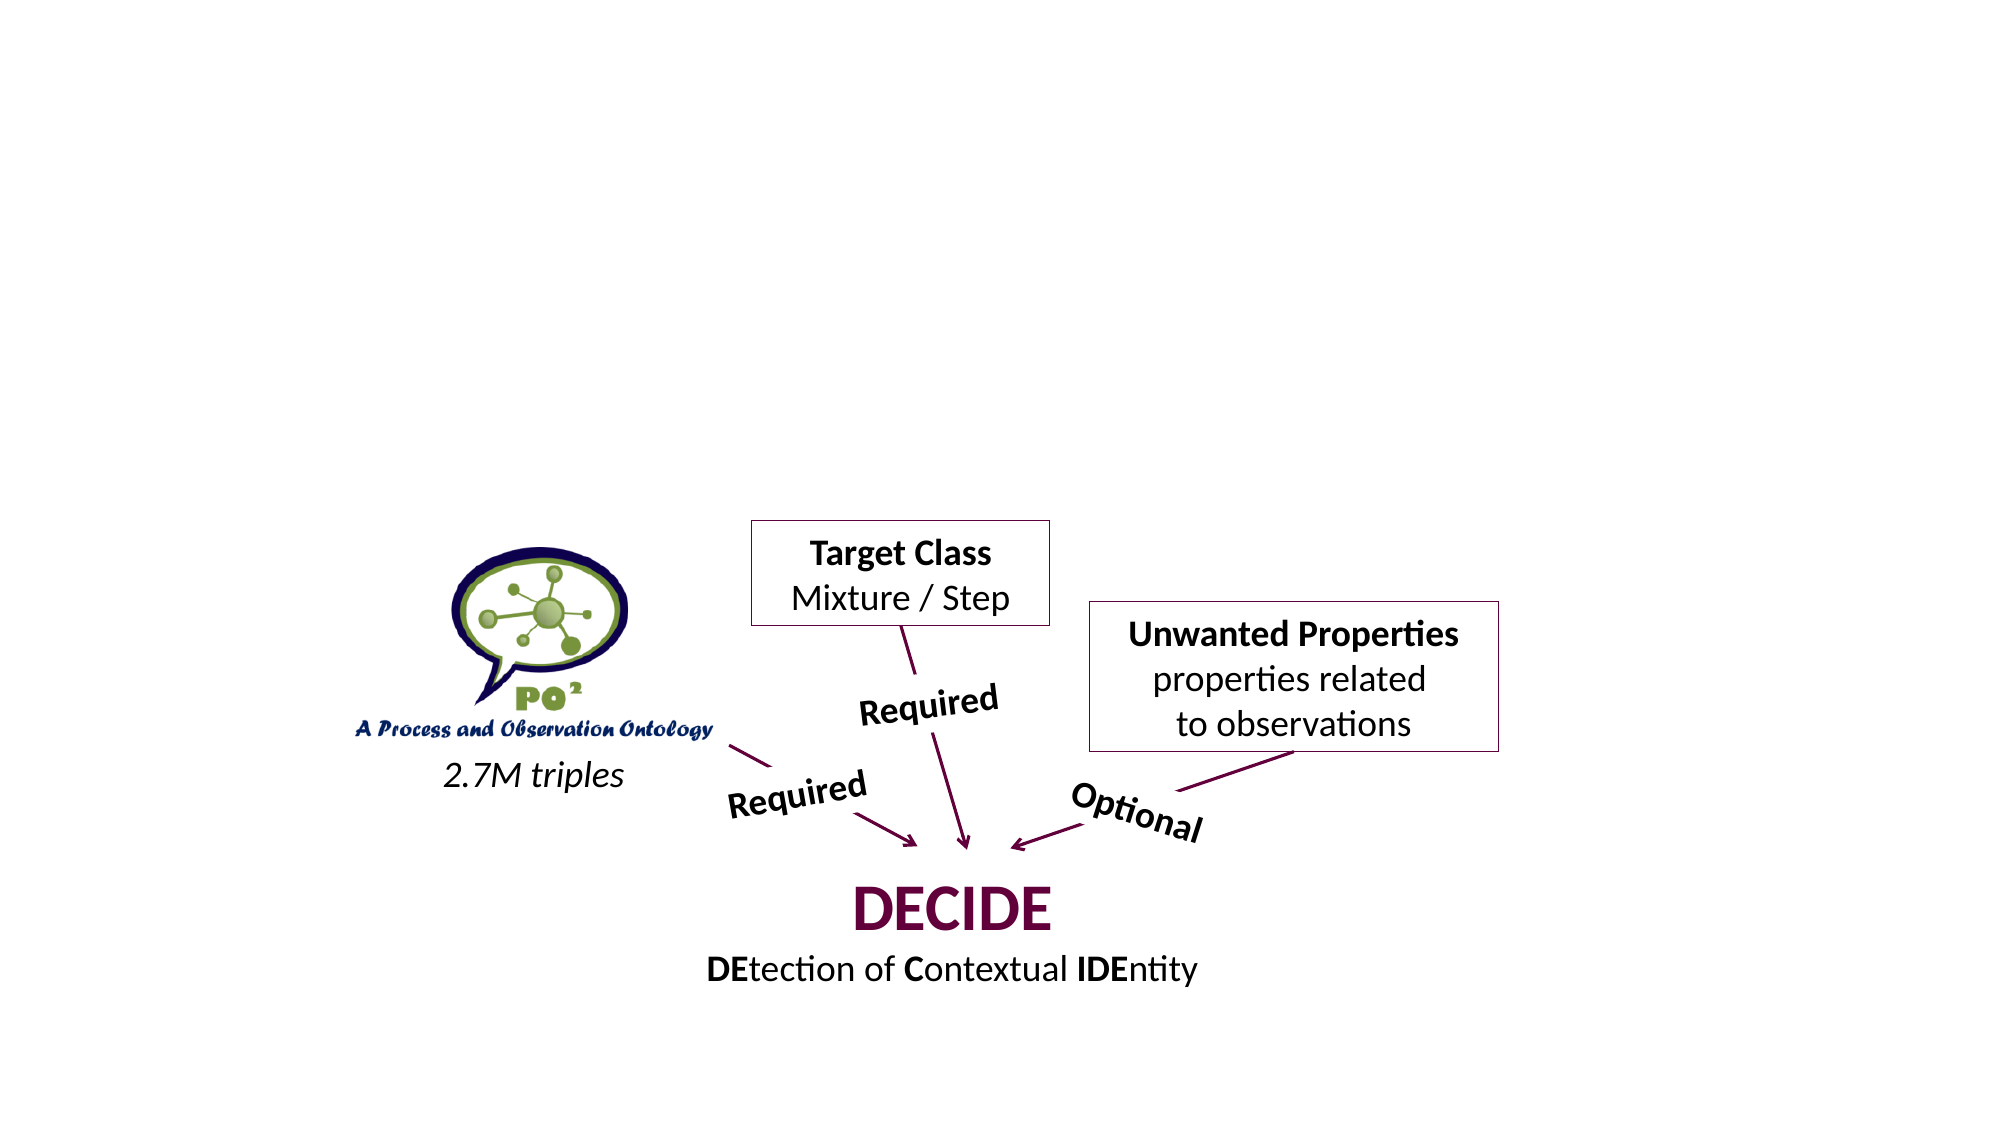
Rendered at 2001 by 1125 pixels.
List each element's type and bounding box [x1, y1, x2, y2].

text_box [315, 520, 1499, 999]
